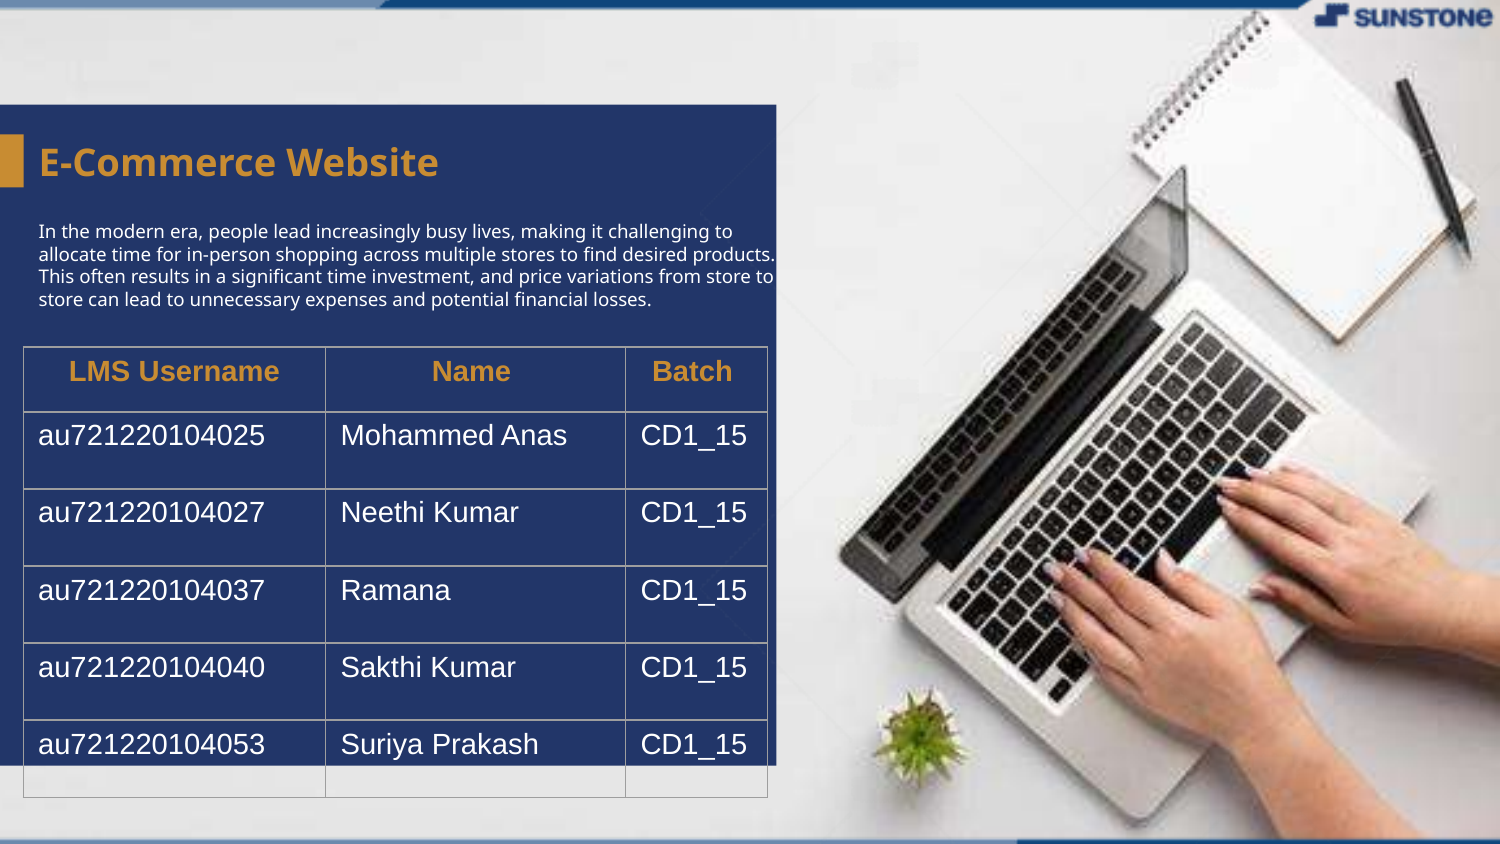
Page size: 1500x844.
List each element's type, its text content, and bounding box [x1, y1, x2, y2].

picture [0, 0, 1500, 844]
table_cell Suriya Prakash [326, 721, 625, 797]
table_header Name [326, 348, 625, 411]
table_header Batch [626, 348, 694, 411]
table_cell au721220104053 [24, 721, 325, 797]
title E-Commerce Website [23, 132, 585, 190]
table_cell CD1_15 [626, 567, 694, 642]
list In the modern era, people lead increasingly busy lives, making it challenging to allocate time for in-person shopping across multiple stores to find desired products. This often results in a significant time investment, and price variations from store to store can lead to unnecessary expenses and potential financial losses. [23, 212, 694, 346]
table_cell CD1_15 [626, 721, 694, 797]
table_cell Neethi Kumar [326, 490, 625, 565]
table_cell CD1_15 [626, 490, 694, 565]
table_cell CD1_15 [626, 413, 694, 488]
table_cell Sakthi Kumar [326, 644, 625, 719]
table_header LMS Username [24, 348, 325, 411]
table_cell Mohammed Anas [326, 413, 625, 488]
table_cell au721220104027 [24, 490, 325, 565]
table_cell au721220104037 [24, 567, 325, 642]
table_cell au721220104040 [24, 644, 325, 719]
table_cell CD1_15 [626, 644, 694, 719]
table_cell Ramana [326, 567, 625, 642]
table_cell au721220104025 [24, 413, 325, 488]
